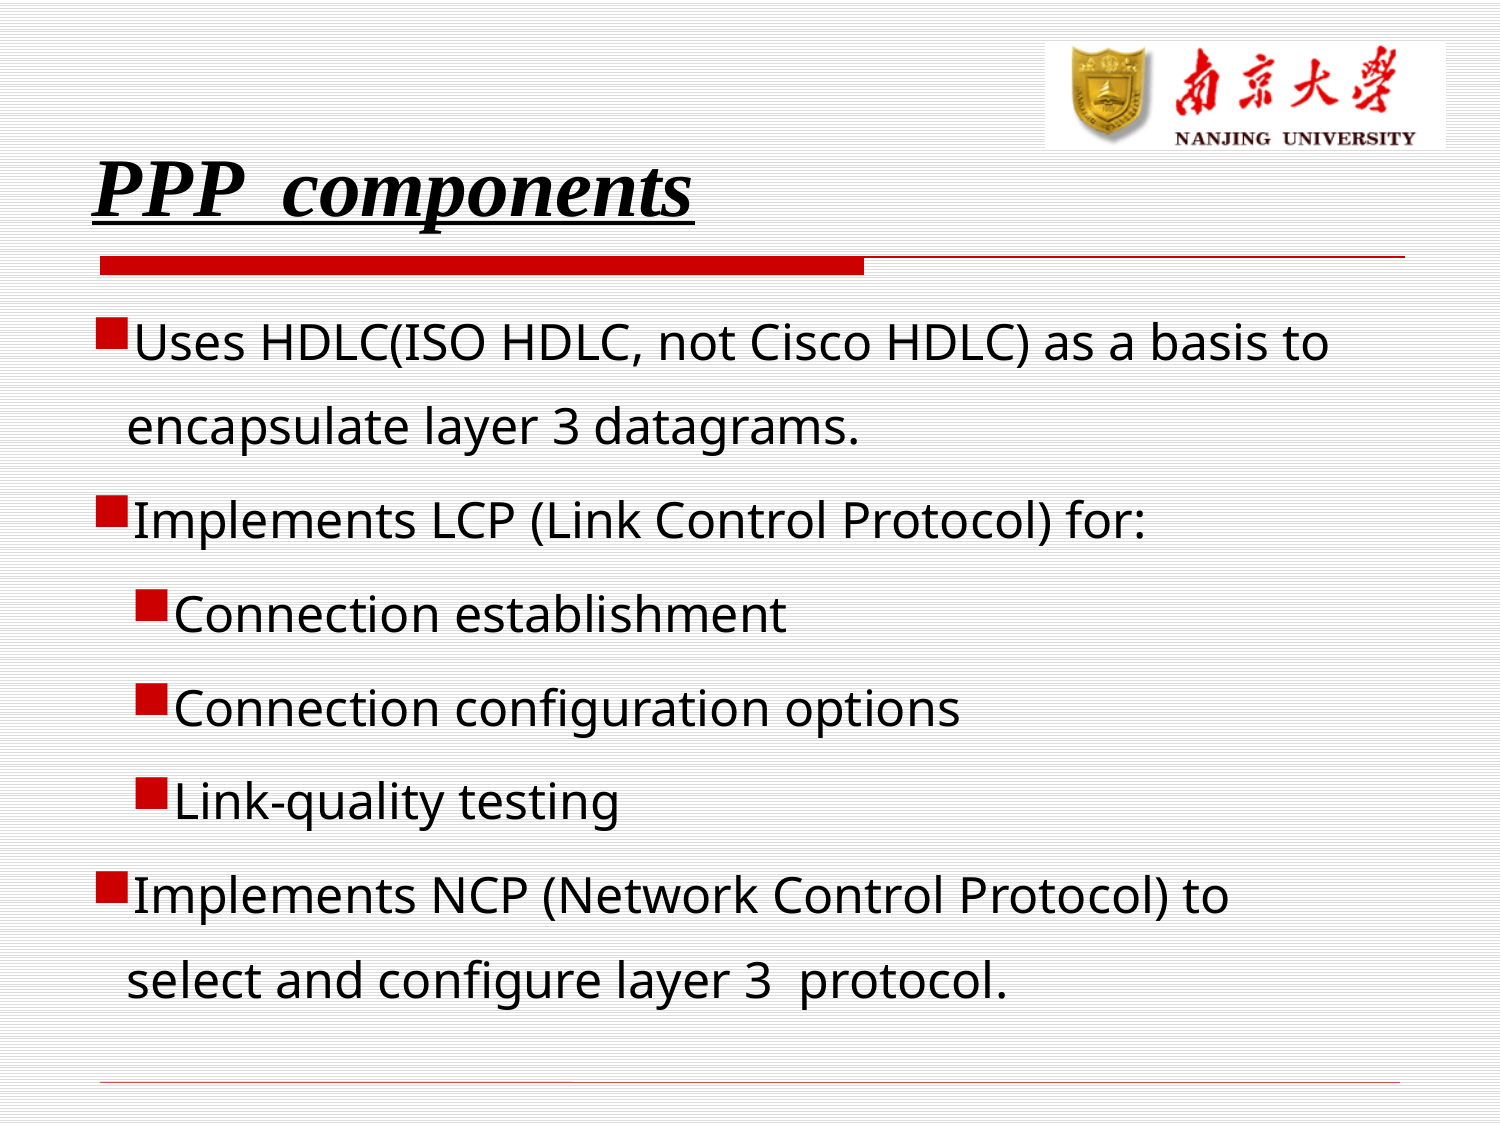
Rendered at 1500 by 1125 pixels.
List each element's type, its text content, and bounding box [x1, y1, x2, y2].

picture [1045, 42, 1446, 148]
text_box Uses HDLC(ISO HDLC, not Cisco HDLC) as a basis to encapsulate layer 3 datagrams. Implements LCP (Link Control Protocol) for: Connection establishment Connection configuration options Link-quality testing Implements NCP (Network Control Protocol) to select and configure layer 3 protocol. [76, 278, 1393, 1016]
text_box PPP components [76, 125, 1090, 241]
